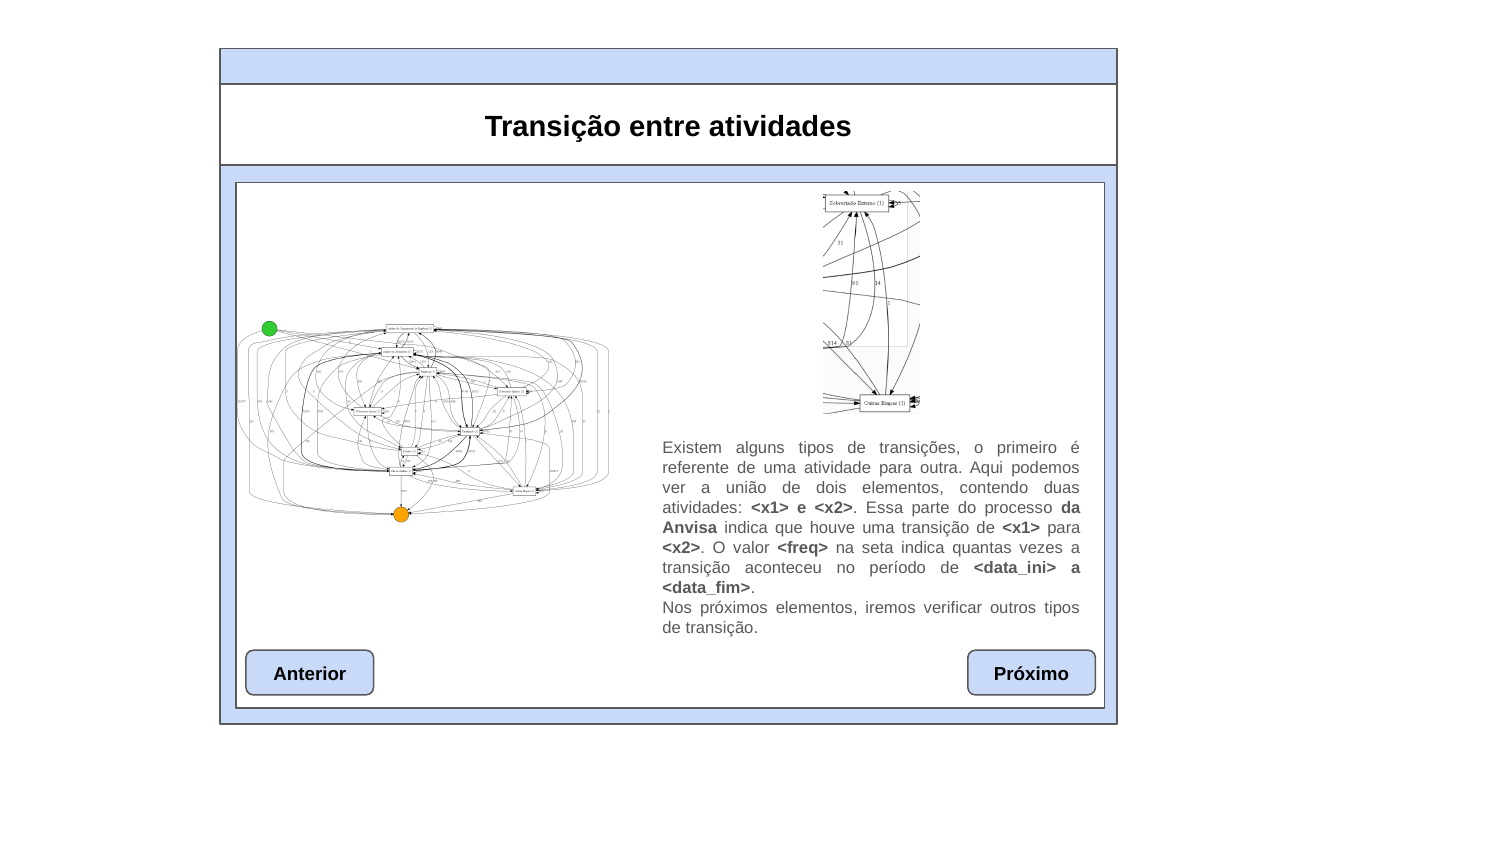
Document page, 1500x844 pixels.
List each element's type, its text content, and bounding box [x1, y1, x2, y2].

text_box [220, 165, 1117, 725]
text_box Transição entre atividades [220, 84, 1117, 165]
text_box [236, 182, 1105, 709]
picture [235, 320, 611, 523]
text_box [220, 48, 1117, 84]
text_box Anterior [245, 650, 374, 695]
text_box Próximo [967, 650, 1096, 695]
picture [823, 190, 920, 415]
text_box Existem alguns tipos de transições, o primeiro é referente de uma atividade para outra. Aqui podemos ver a união de dois elementos, contendo duas atividades: <x1> e <x2>. Essa parte do processo da Anvisa indica que houve uma transição de <x1> para <x2>. O valor <freq> na seta indica quantas vezes a transição aconteceu no período de <data_ini> a <data_fim>. Nos próximos elementos, iremos verificar outros tipos de transição. [647, 421, 1096, 624]
